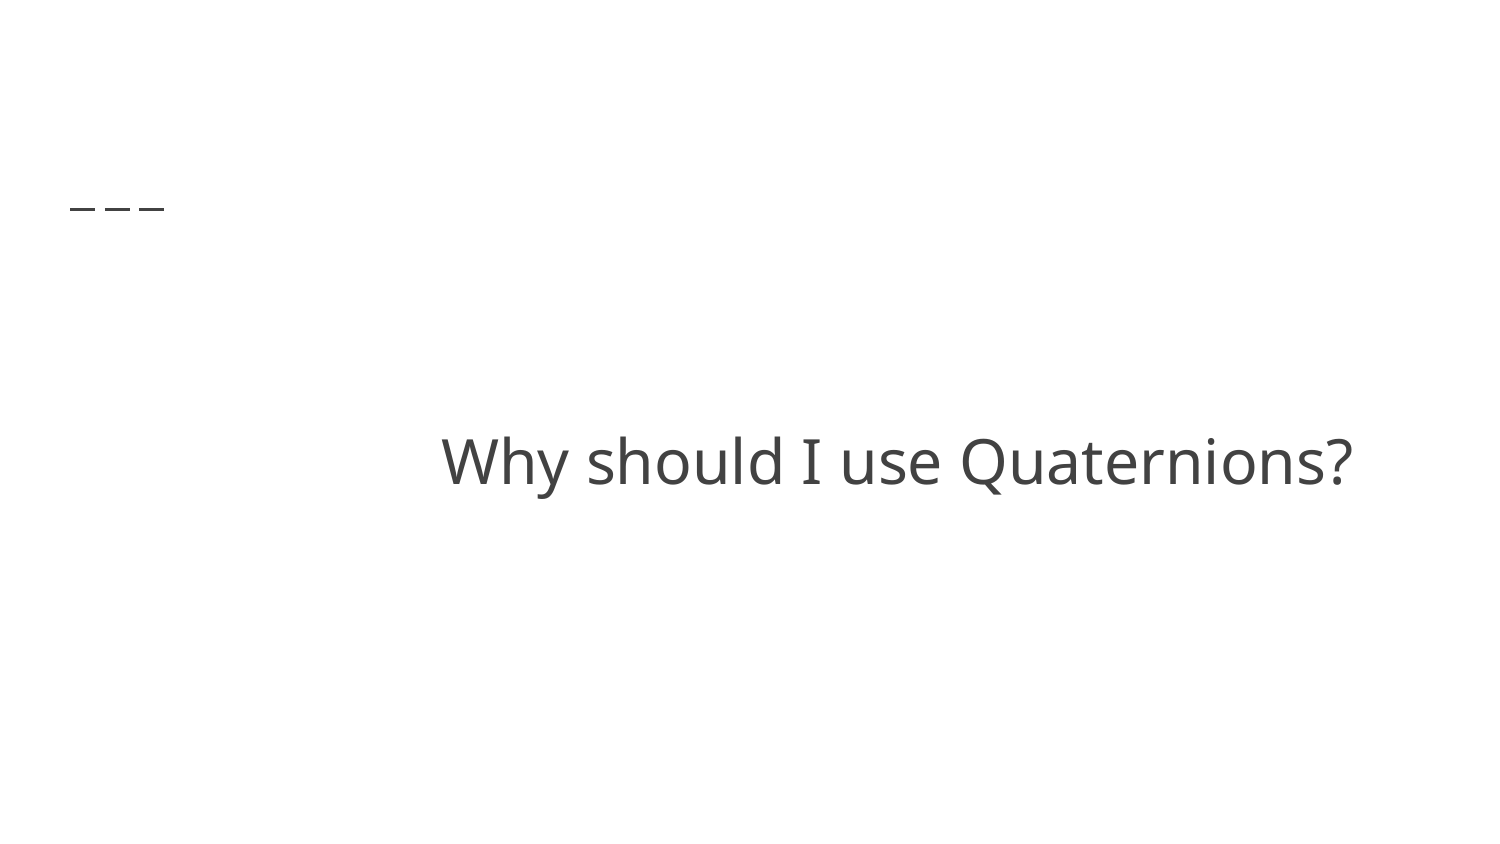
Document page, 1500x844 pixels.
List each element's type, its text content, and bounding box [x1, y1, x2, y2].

list Why should I use Quaternions? [51, 62, 1449, 790]
